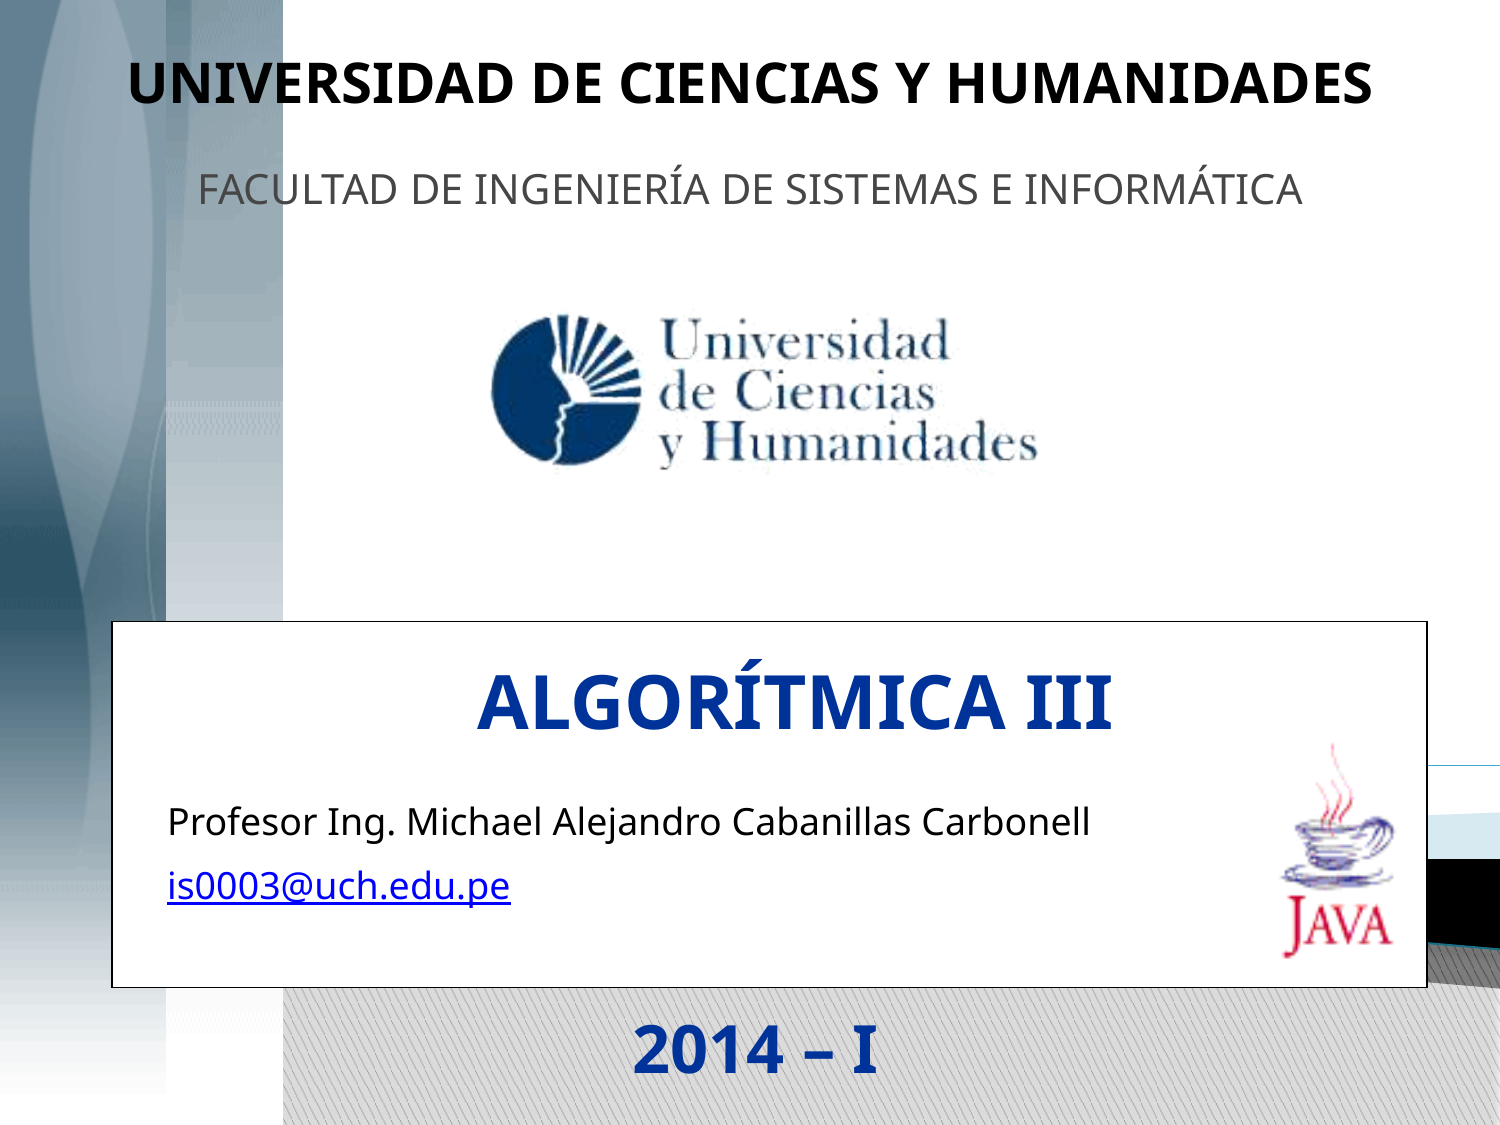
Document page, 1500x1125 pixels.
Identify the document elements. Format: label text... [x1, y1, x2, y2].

title ALGORÍTMICA III [289, 644, 1412, 752]
text_box 2014 – I [560, 999, 951, 1095]
picture [478, 290, 1082, 488]
text_box [289, 621, 1428, 988]
text_box UNIVERSIDAD DE CIENCIAS Y HUMANIDADES [289, 10, 1486, 151]
text_box Profesor Ing. Michael Alejandro Cabanillas Carbonell is0003@uch.edu.pe [289, 790, 1196, 915]
subtitle FACULTAD DE INGENIERÍA DE SISTEMAS E INFORMÁTICA [289, 165, 1412, 224]
picture [1265, 727, 1412, 977]
picture [0, 0, 284, 1125]
picture [1428, 945, 1500, 989]
